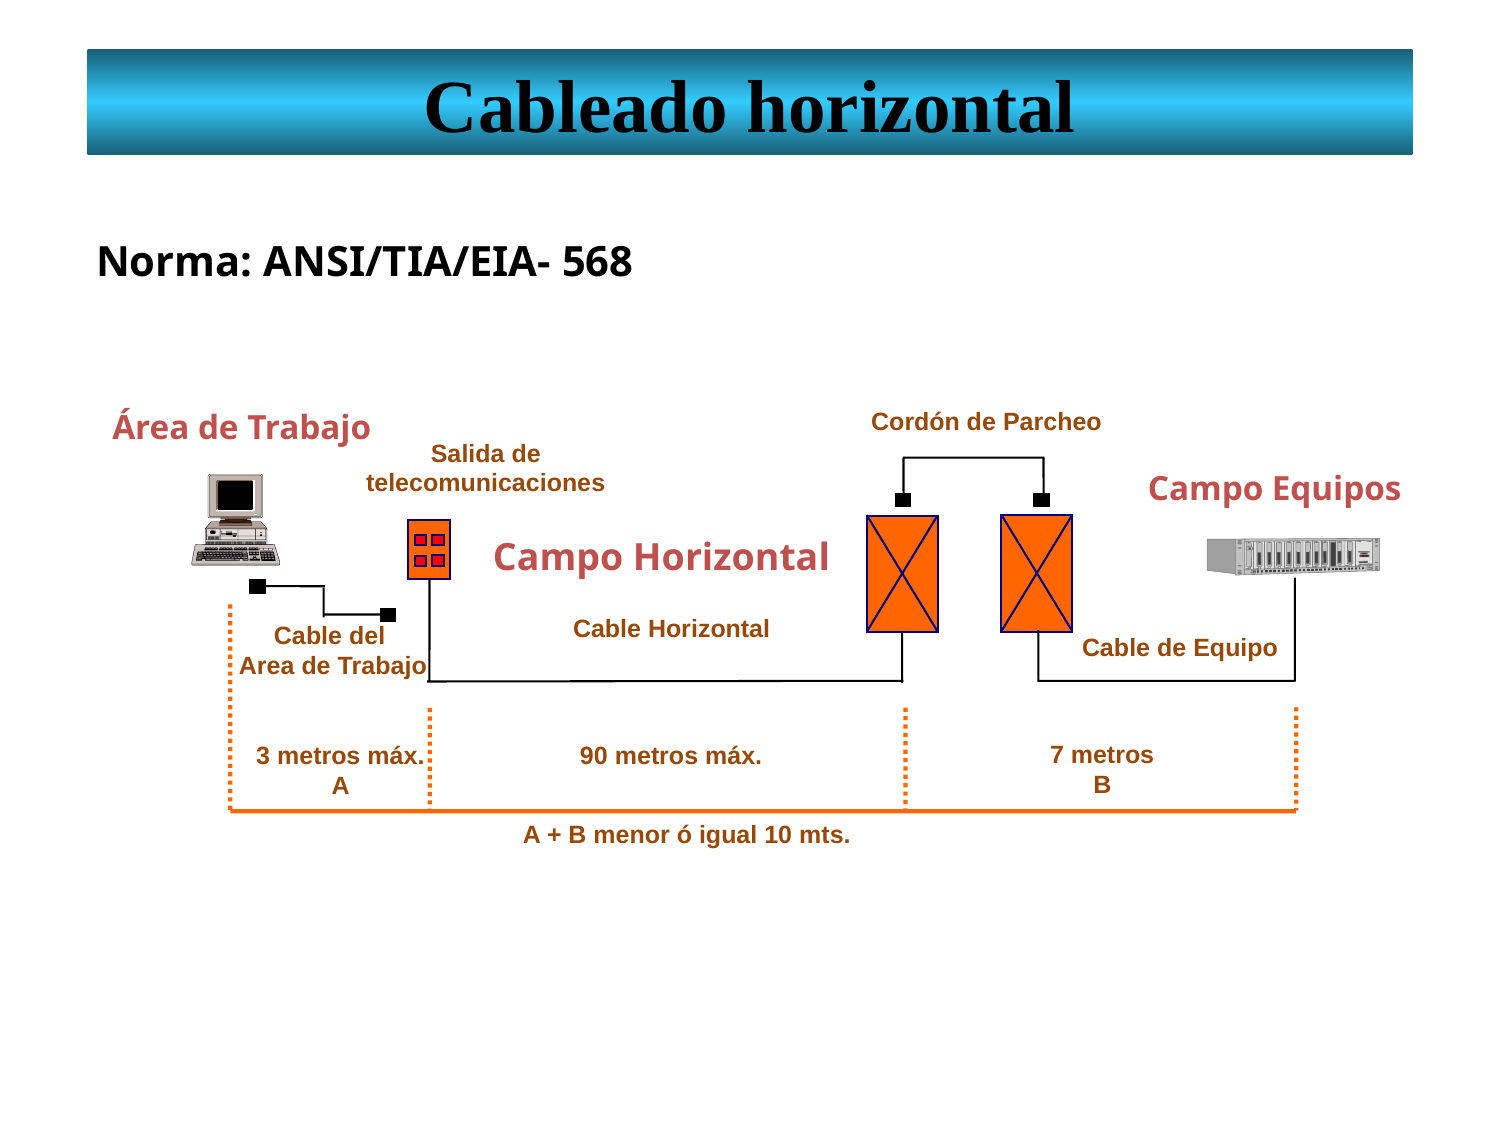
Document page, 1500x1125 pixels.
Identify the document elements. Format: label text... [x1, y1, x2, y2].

text_box Cableado horizontal [87, 49, 1413, 155]
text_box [100, 398, 1419, 858]
text_box Norma: ANSI/TIA/EIA- 568 [59, 227, 649, 293]
